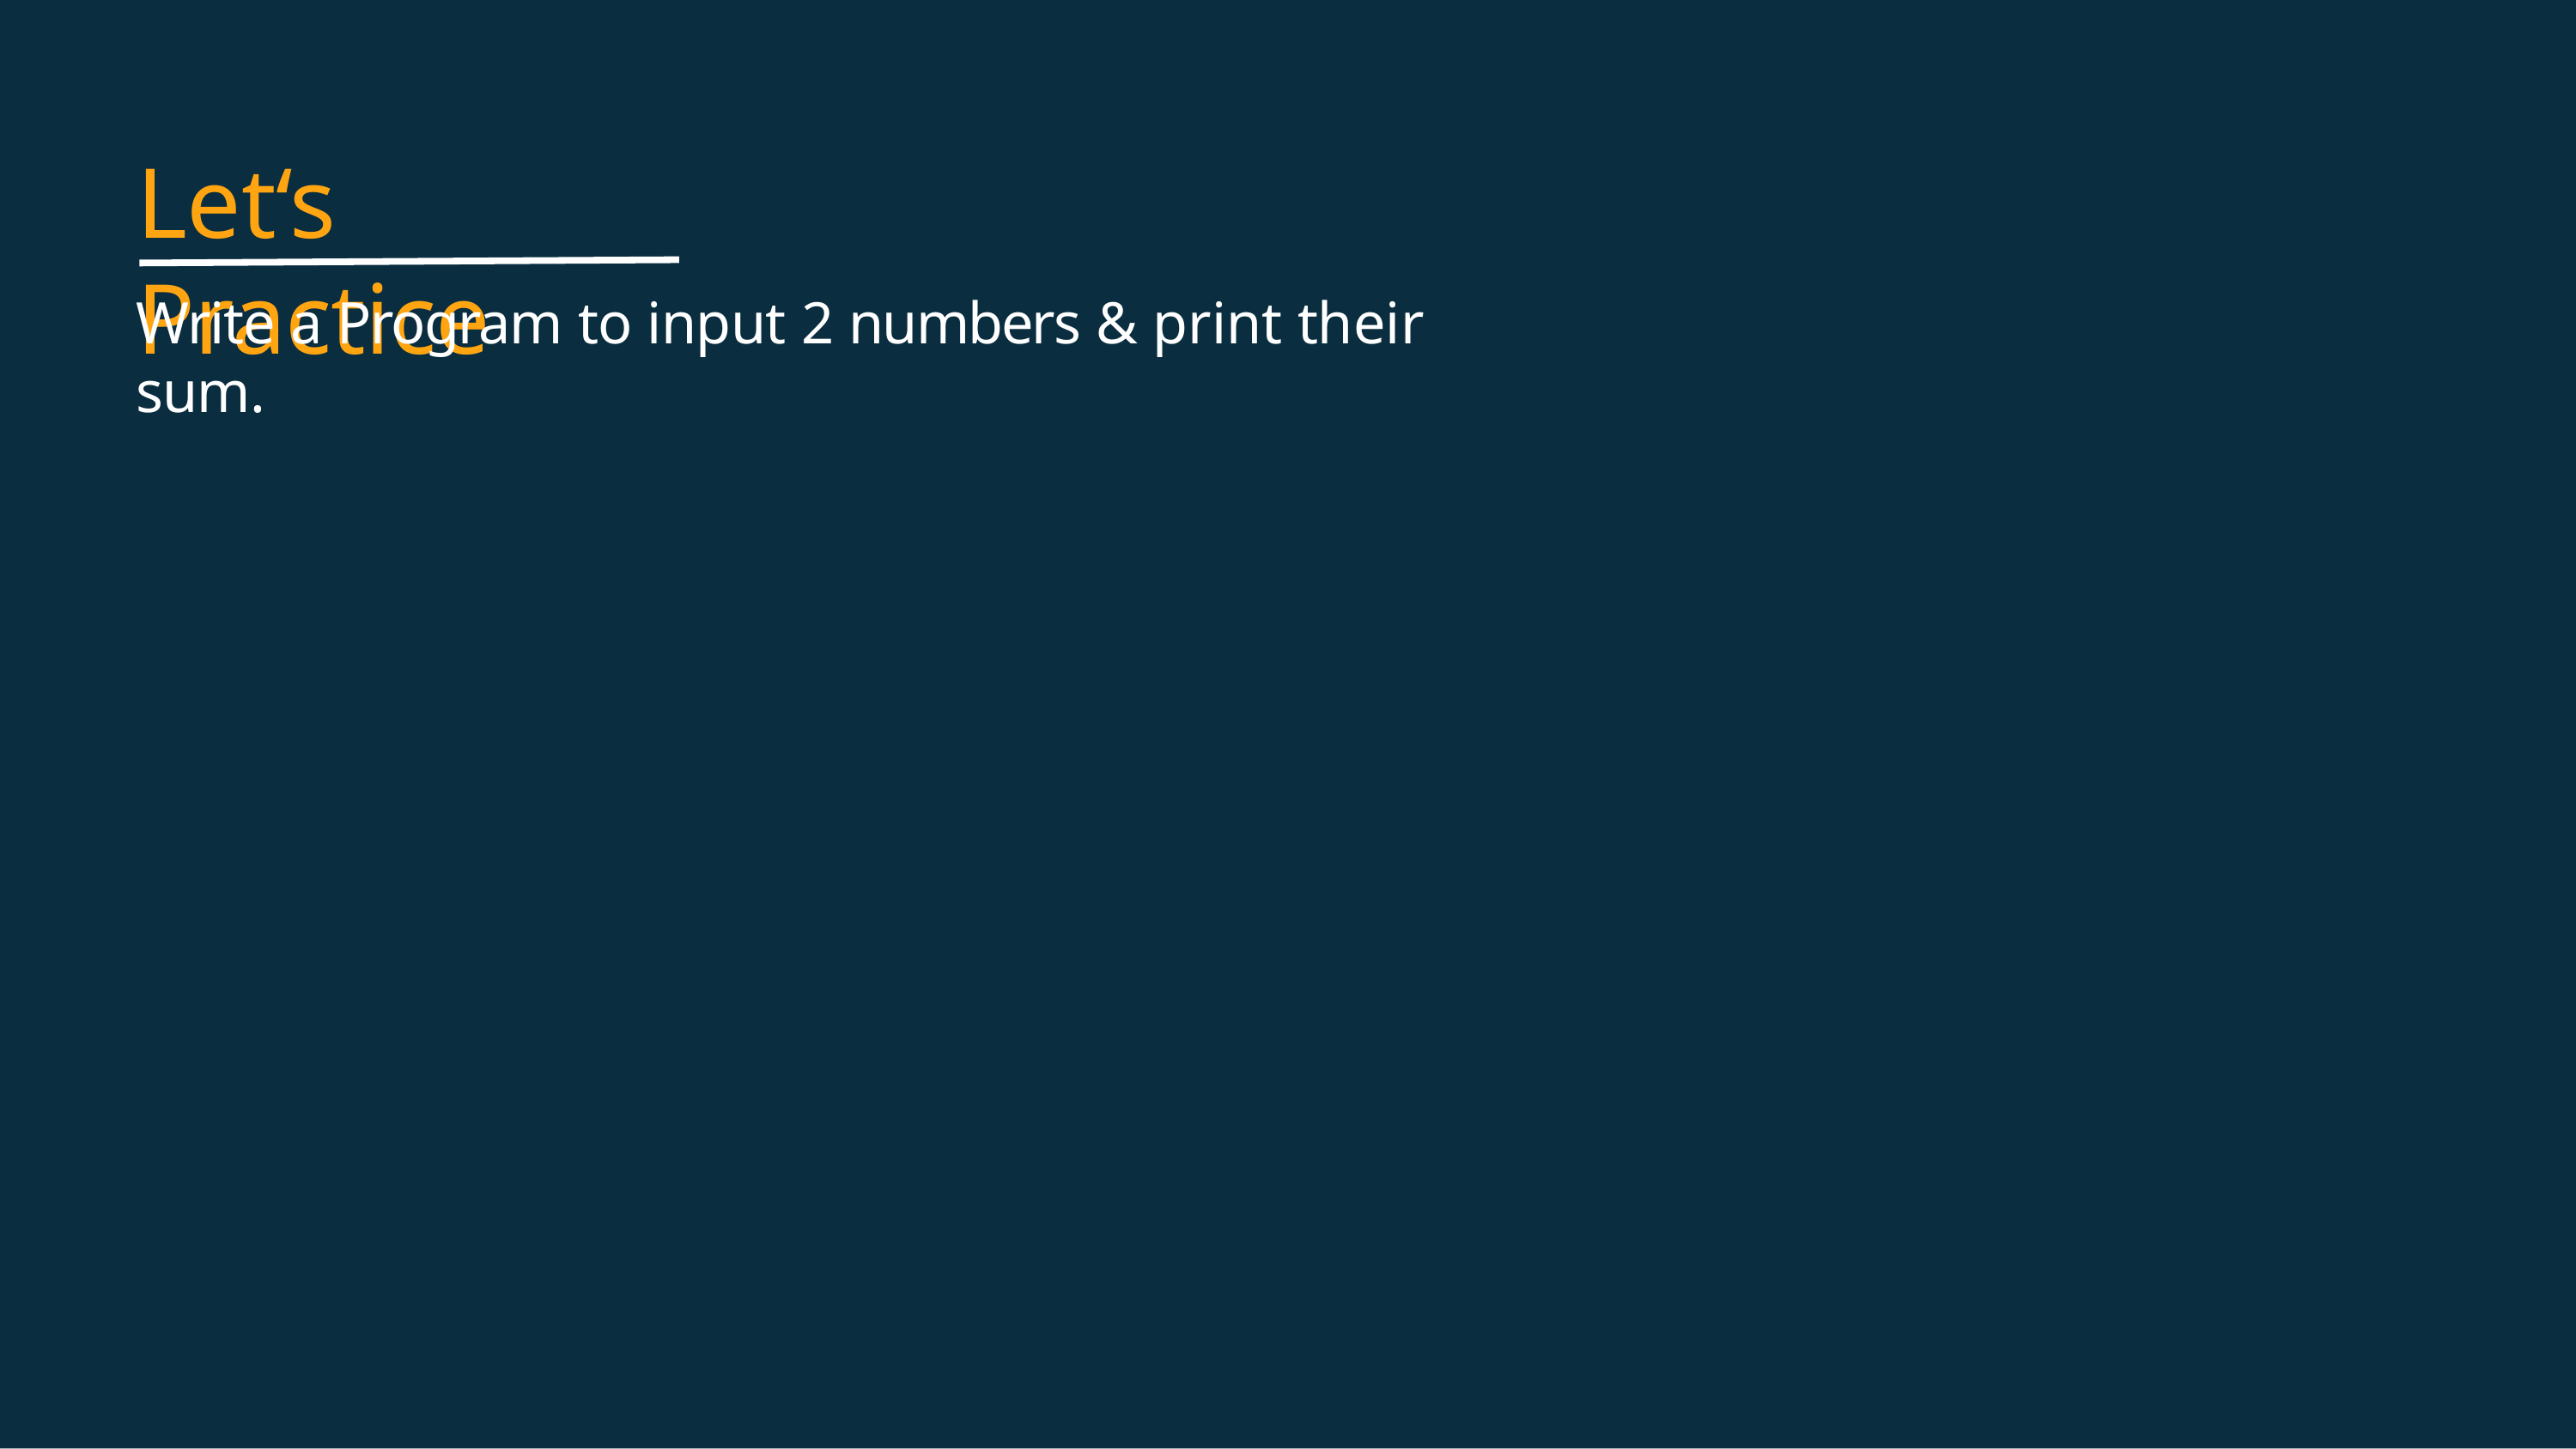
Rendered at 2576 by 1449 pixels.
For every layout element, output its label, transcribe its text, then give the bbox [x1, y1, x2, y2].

text_box Write a Program to input 2 numbers & print their sum. [134, 284, 1437, 424]
title Let‘s Practice [135, 140, 684, 284]
